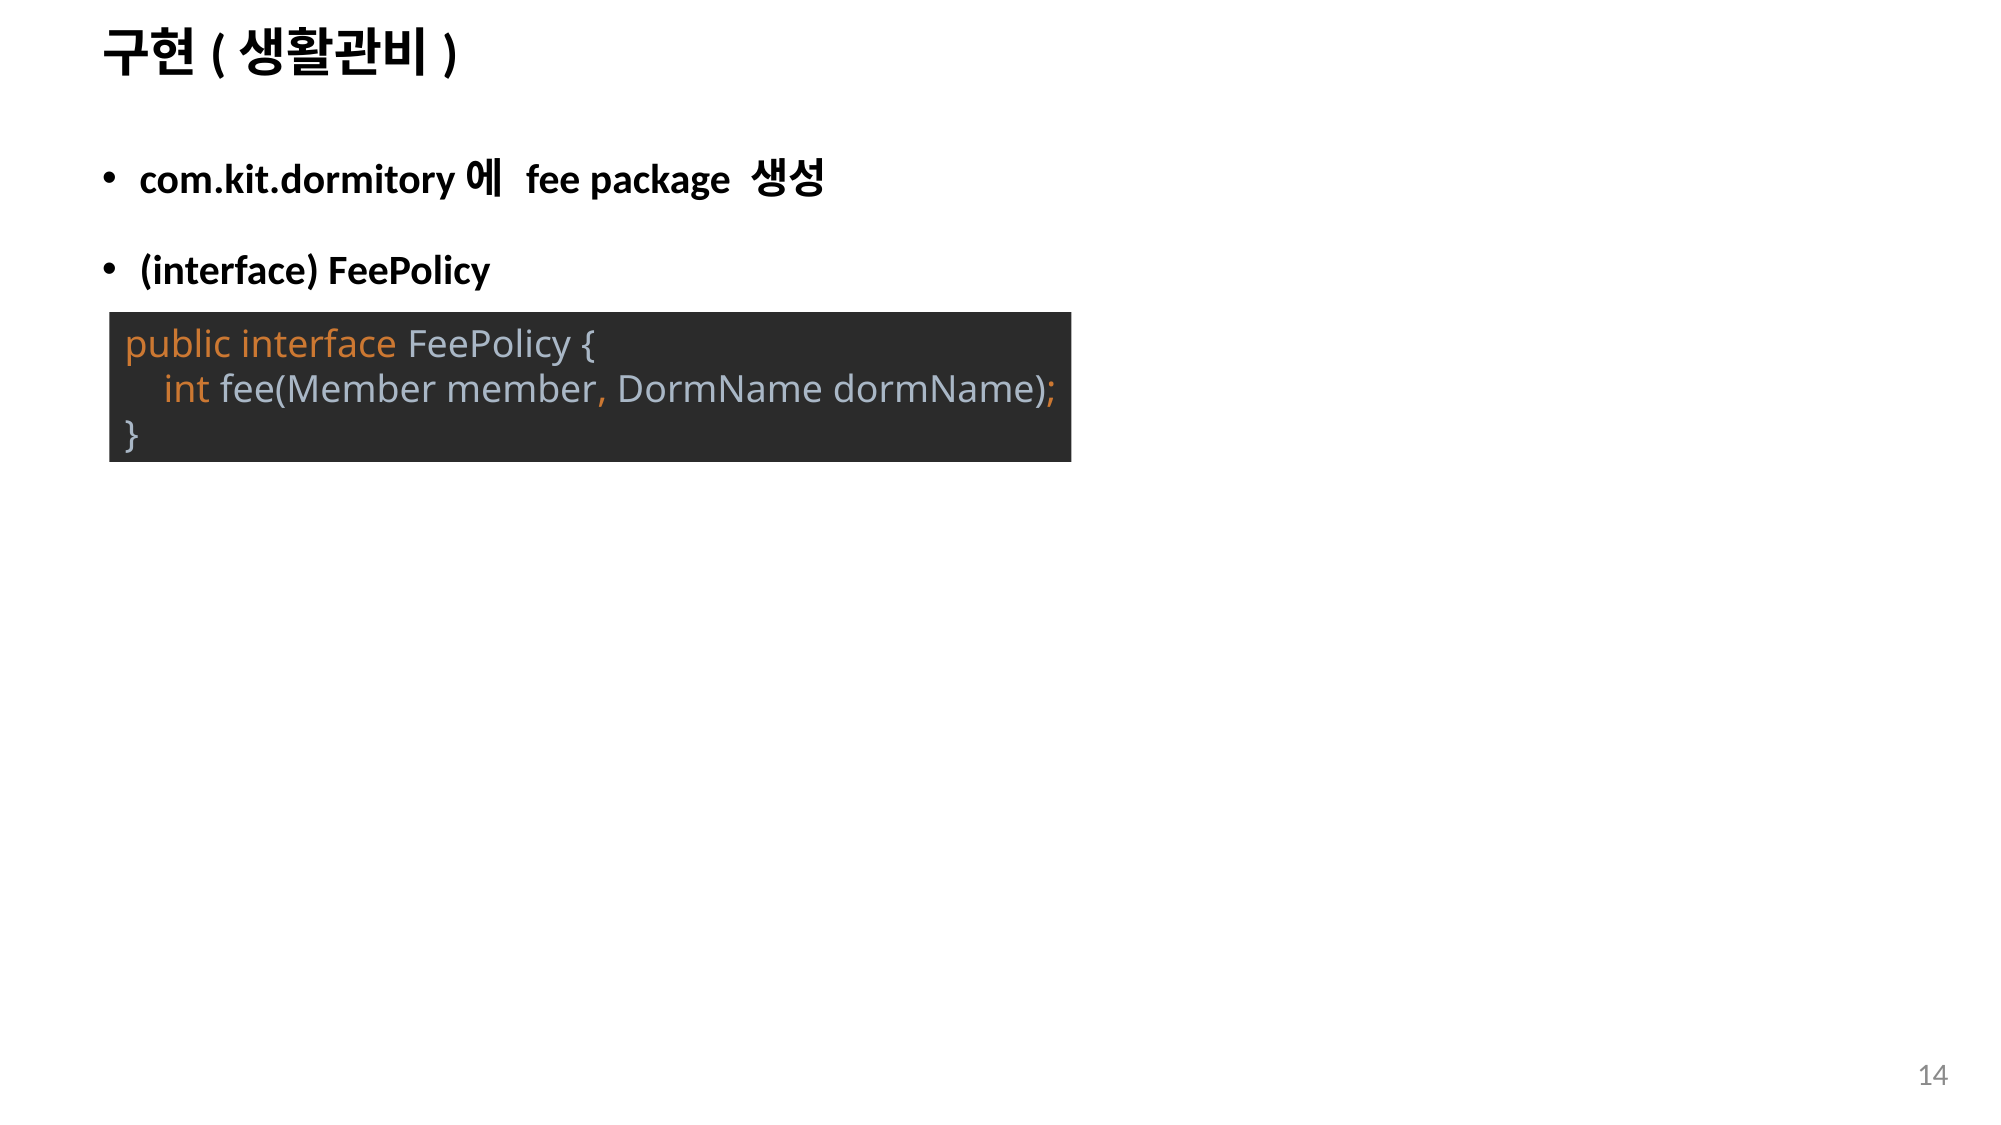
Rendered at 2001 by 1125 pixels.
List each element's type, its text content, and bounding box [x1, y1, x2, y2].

title 구현(생활관비) [87, 26, 1812, 83]
slide_number 14 [1513, 1042, 1964, 1103]
text_box public interface FeePolicy { int fee(Member member, DormName dormName); } [112, 312, 1069, 462]
list com.kit.dormitory에 fee package 생성 (interface) FeePolicy [87, 124, 1946, 1103]
